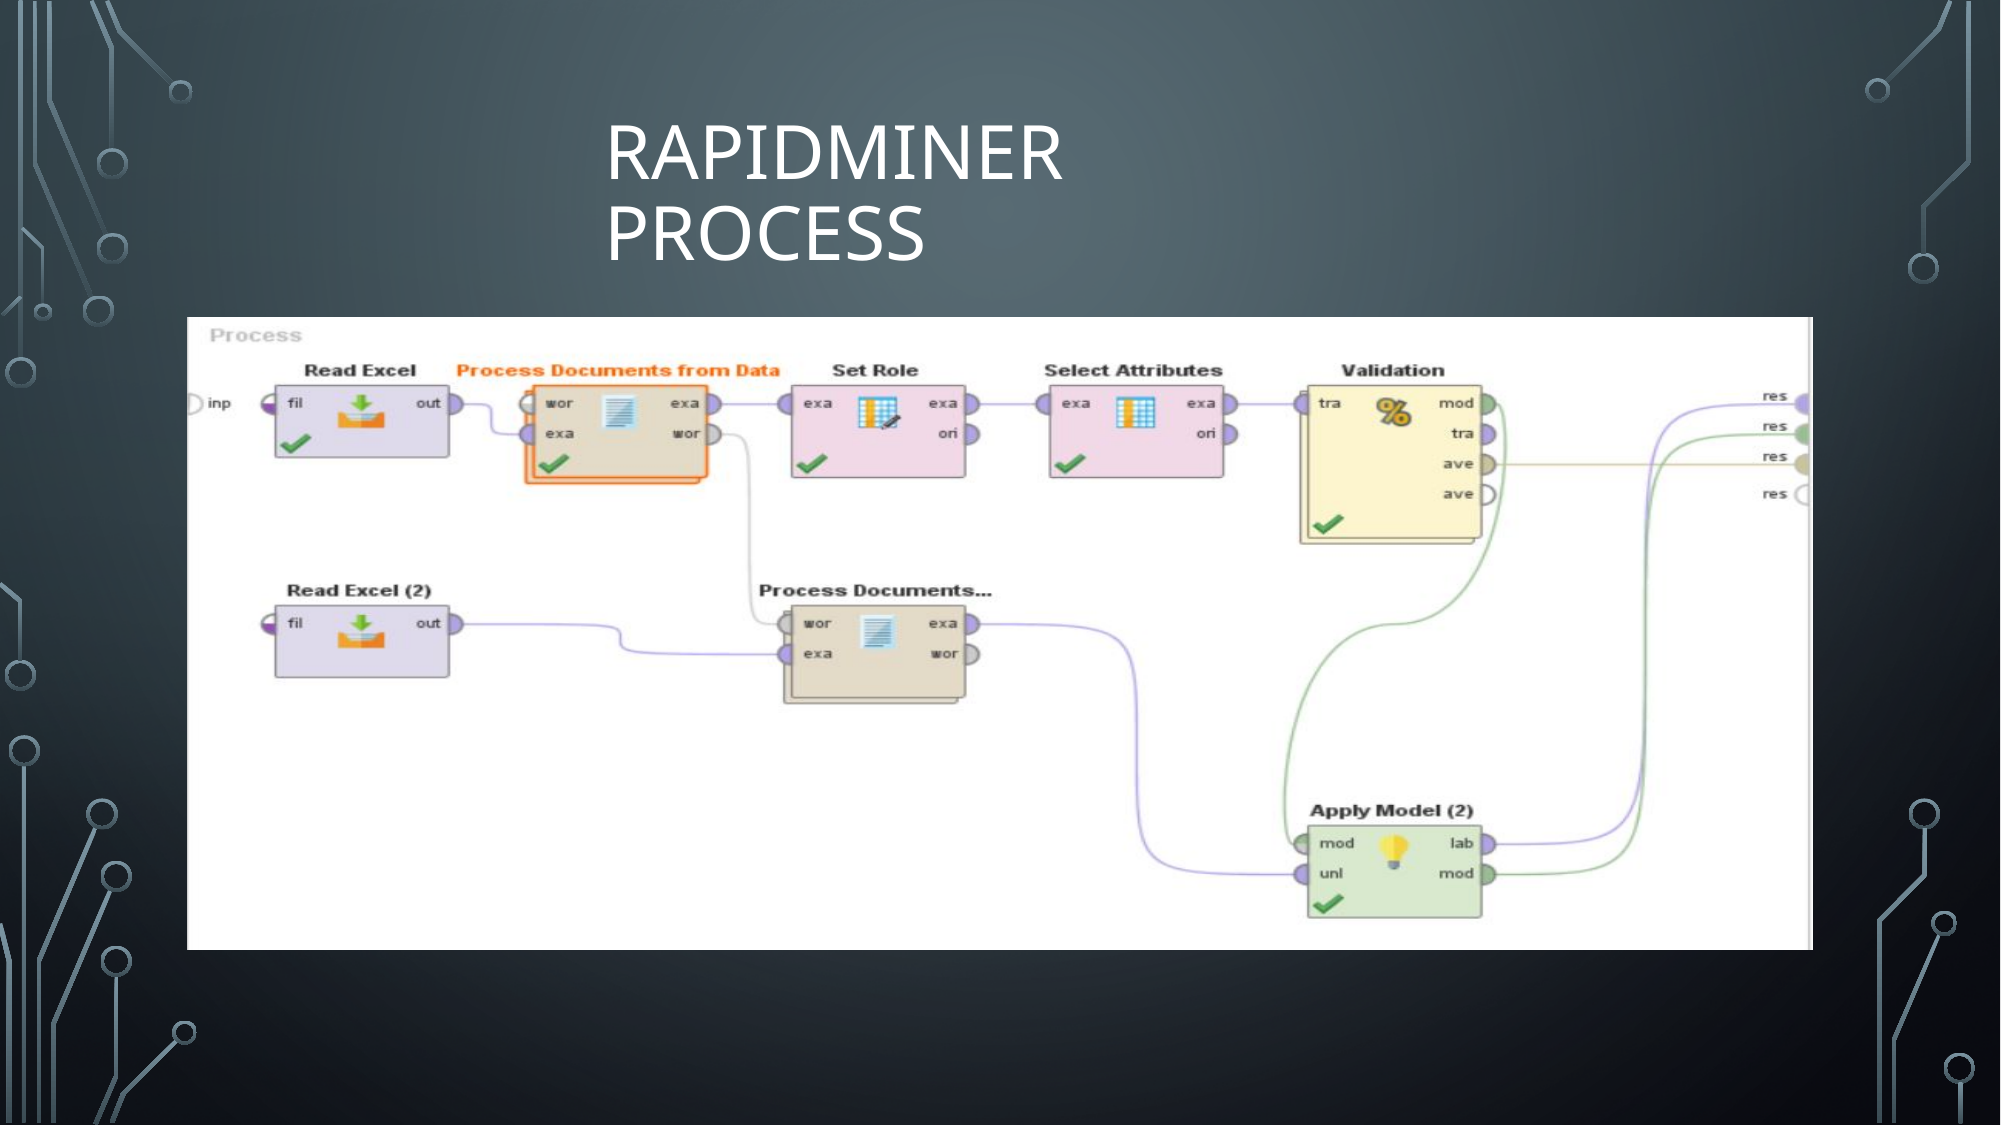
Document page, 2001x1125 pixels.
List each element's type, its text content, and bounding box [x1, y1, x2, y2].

title RapidMiner process [589, 74, 1361, 316]
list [186, 316, 1813, 951]
